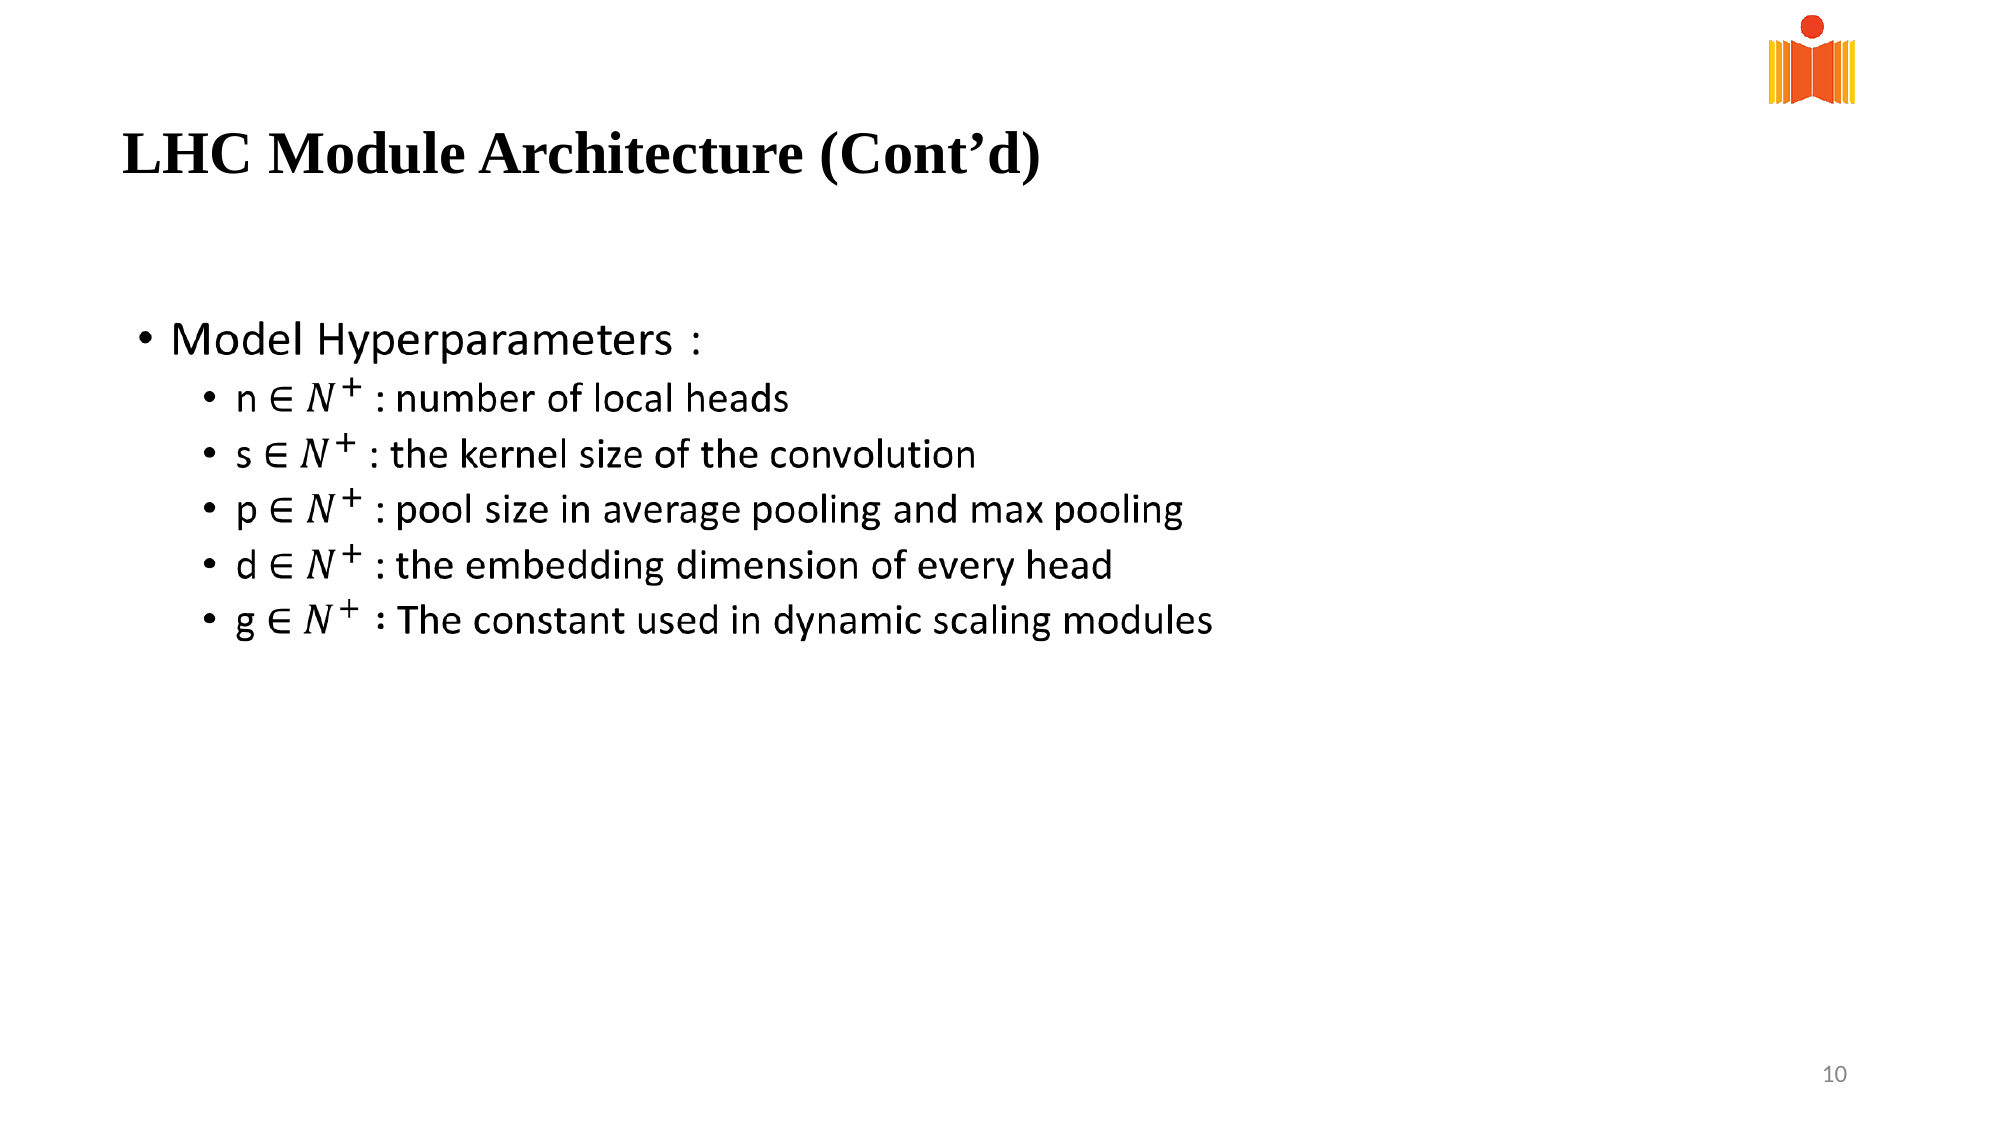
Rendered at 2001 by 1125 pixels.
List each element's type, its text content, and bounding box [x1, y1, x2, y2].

picture [1766, 5, 1858, 132]
list [107, 292, 1630, 788]
text_box LHC Module Architecture (Cont’d) [107, 105, 1115, 193]
slide_number ‹#› [1412, 1042, 1863, 1103]
